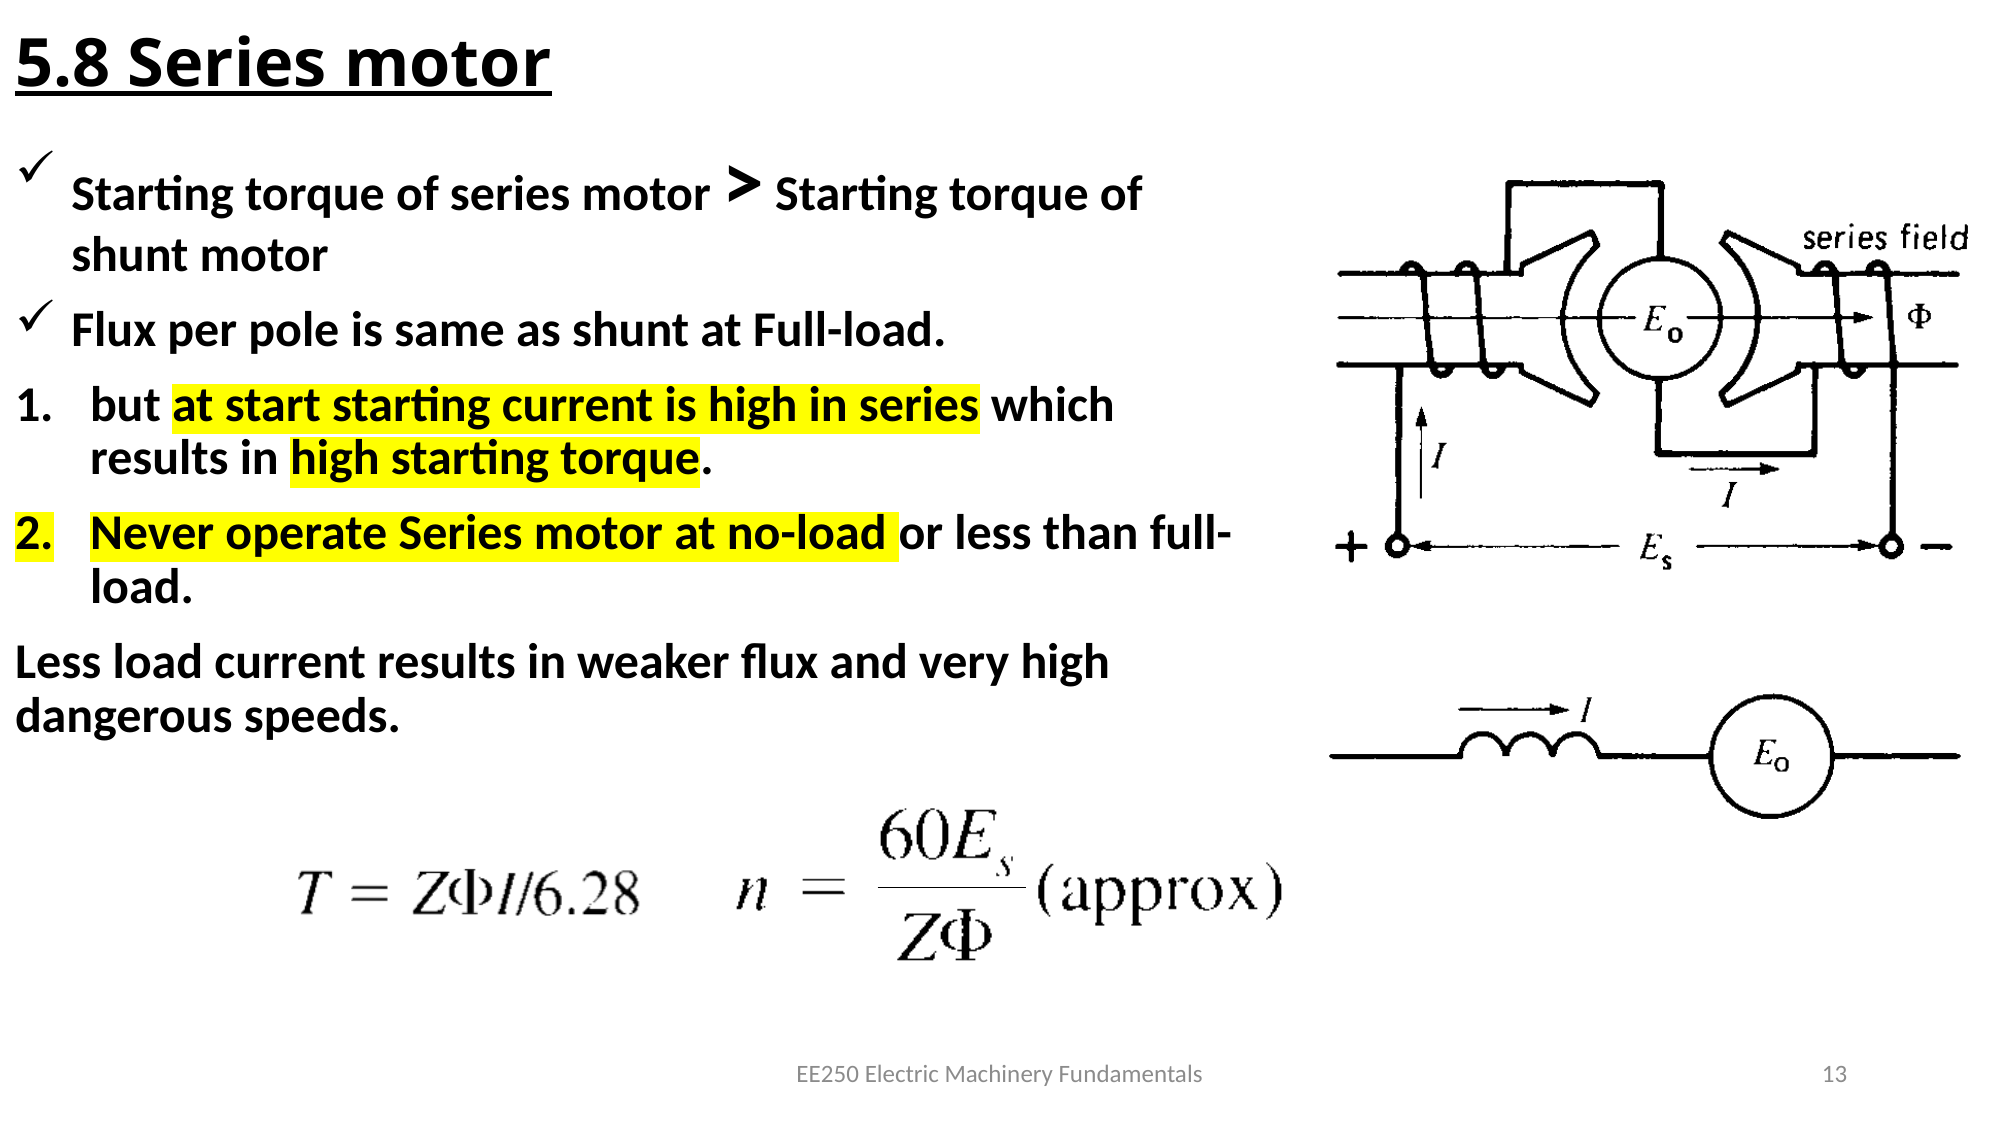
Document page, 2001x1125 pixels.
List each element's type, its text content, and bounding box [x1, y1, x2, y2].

picture [274, 828, 663, 948]
picture [707, 43, 1979, 994]
slide_number 13 [1412, 1042, 1863, 1103]
title 5.8 Series motor [0, 21, 782, 109]
footer EE250 Electric Machinery Fundamentals [662, 1042, 1338, 1103]
list Starting torque of series motor > Starting torque of shunt motor Flux per pole is same as shunt at Full-load. but at start starting current is high in series which results in high starting torque. Never operate Series motor at no-load or less than full-load. Less load current results in weaker flux and very high dangerous speeds. [0, 130, 1256, 1125]
